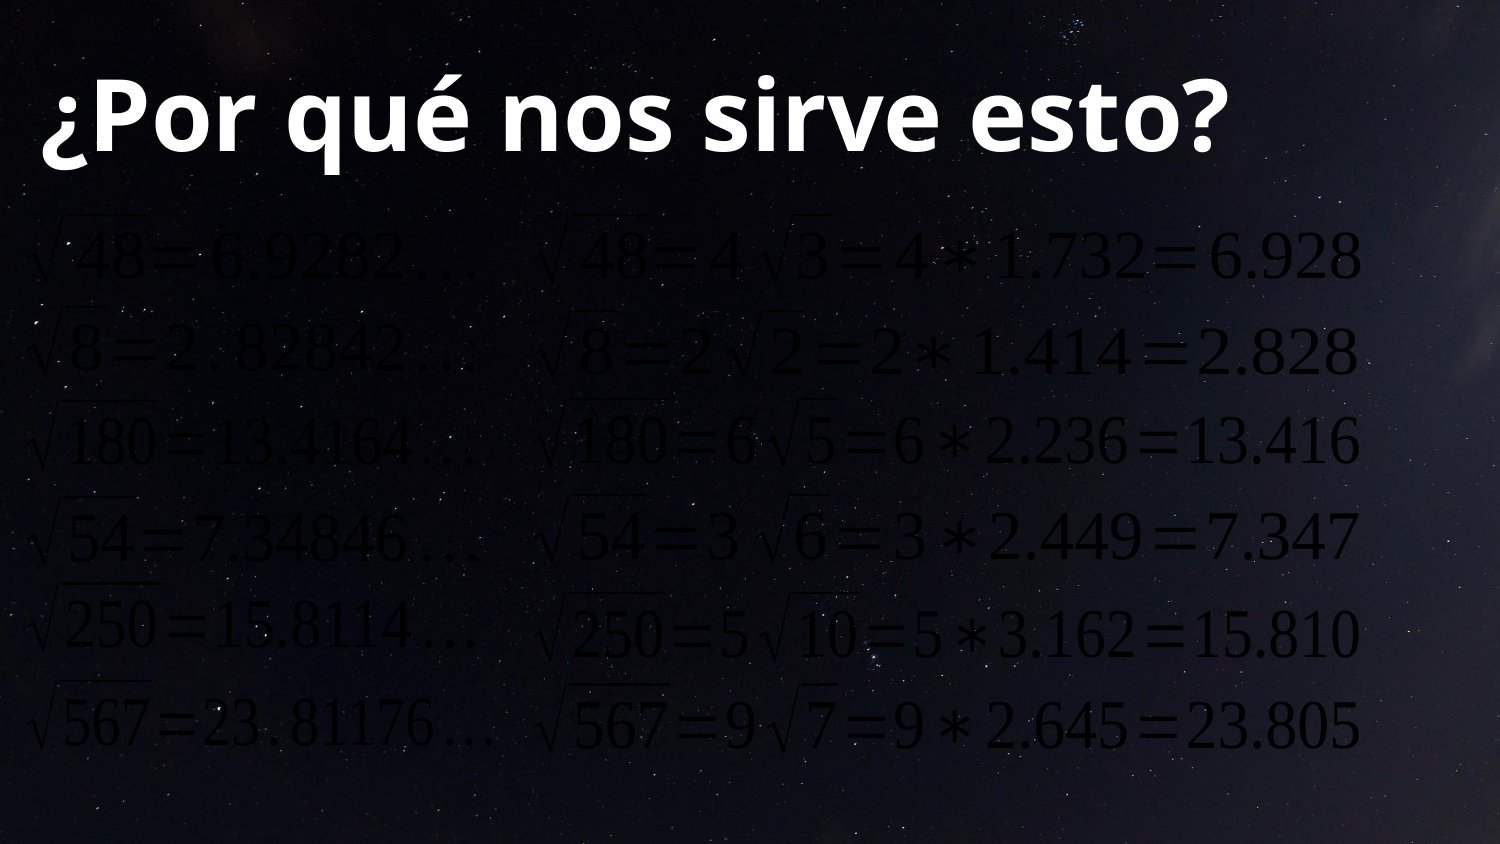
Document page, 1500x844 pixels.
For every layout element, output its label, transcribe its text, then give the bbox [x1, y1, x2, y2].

title ¿Por qué nos sirve esto? [25, 36, 1464, 150]
picture [0, 0, 1500, 844]
